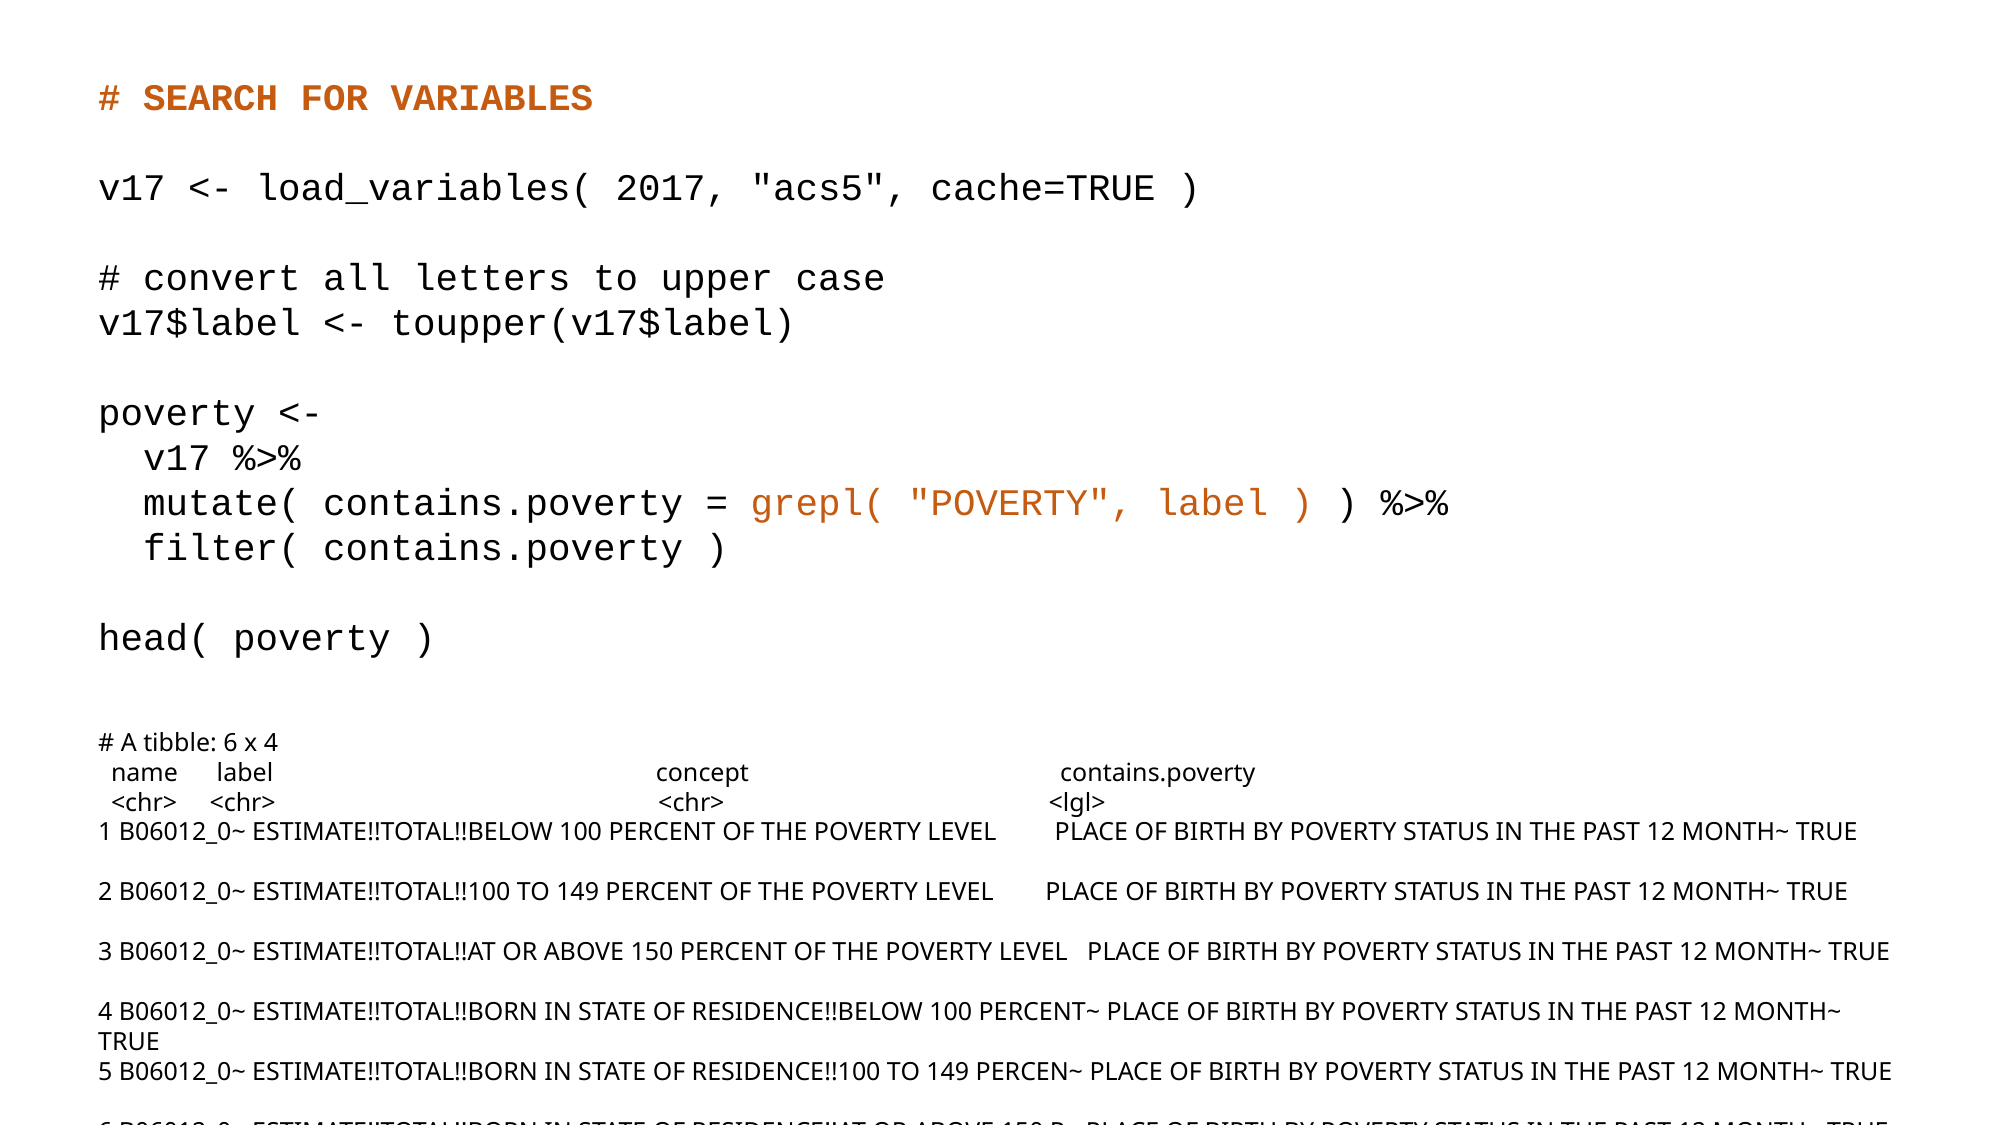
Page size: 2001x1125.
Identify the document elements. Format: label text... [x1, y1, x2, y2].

text_box # SEARCH FOR VARIABLES v17 <- load_variables( 2017, "acs5", cache=TRUE ) # convert all letters to upper case v17$label <- toupper(v17$label) poverty <- v17 %>% mutate( contains.poverty = grepl( "POVERTY", label ) ) %>% filter( contains.poverty ) head( poverty ) [83, 65, 1600, 666]
text_box # A tibble: 6 x 4 name label concept contains.poverty <chr> <chr> <chr> <lgl> 1 B06012_0~ ESTIMATE!!TOTAL!!BELOW 100 PERCENT OF THE POVERTY LEVEL PLACE OF BIRTH BY POVERTY STATUS IN THE PAST 12 MONTH~ TRUE 2 B06012_0~ ESTIMATE!!TOTAL!!100 TO 149 PERCENT OF THE POVERTY LEVEL PLACE OF BIRTH BY POVERTY STATUS IN THE PAST 12 MONTH~ TRUE 3 B06012_0~ ESTIMATE!!TOTAL!!AT OR ABOVE 150 PERCENT OF THE POVERTY LEVEL PLACE OF BIRTH BY POVERTY STATUS IN THE PAST 12 MONTH~ TRUE 4 B06012_0~ ESTIMATE!!TOTAL!!BORN IN STATE OF RESIDENCE!!BELOW 100 PERCENT~ PLACE OF BIRTH BY POVERTY STATUS IN THE PAST 12 MONTH~ TRUE 5 B06012_0~ ESTIMATE!!TOTAL!!BORN IN STATE OF RESIDENCE!!100 TO 149 PERCEN~ PLACE OF BIRTH BY POVERTY STATUS IN THE PAST 12 MONTH~ TRUE 6 B06012_0~ ESTIMATE!!TOTAL!!BORN IN STATE OF RESIDENCE!!AT OR ABOVE 150 P~ PLACE OF BIRTH BY POVERTY STATUS IN THE PAST 12 MONTH~ TRUE [83, 718, 1923, 1125]
